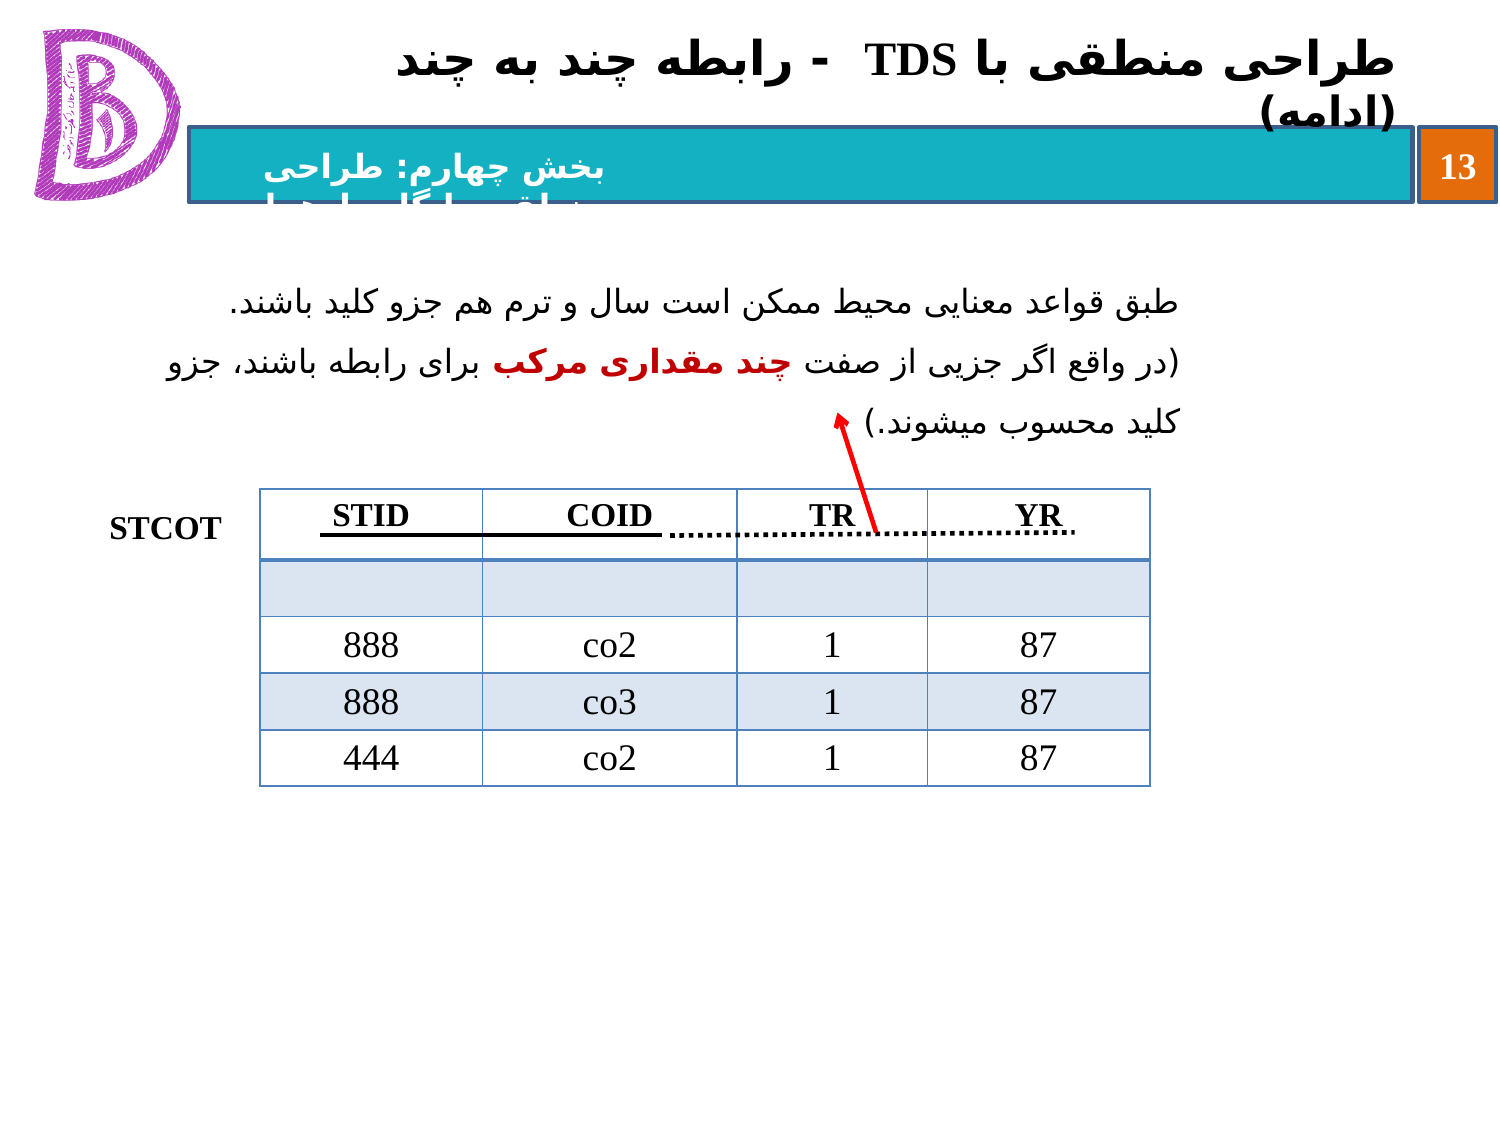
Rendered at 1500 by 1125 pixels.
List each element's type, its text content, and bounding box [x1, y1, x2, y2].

picture [12, 21, 202, 212]
text_box STCOT [82, 470, 250, 563]
list [37, 224, 1463, 1088]
title طراحی منطقی با TDS - رابطه چند به چند (ادامه) [237, 37, 1413, 125]
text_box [137, 305, 1201, 533]
